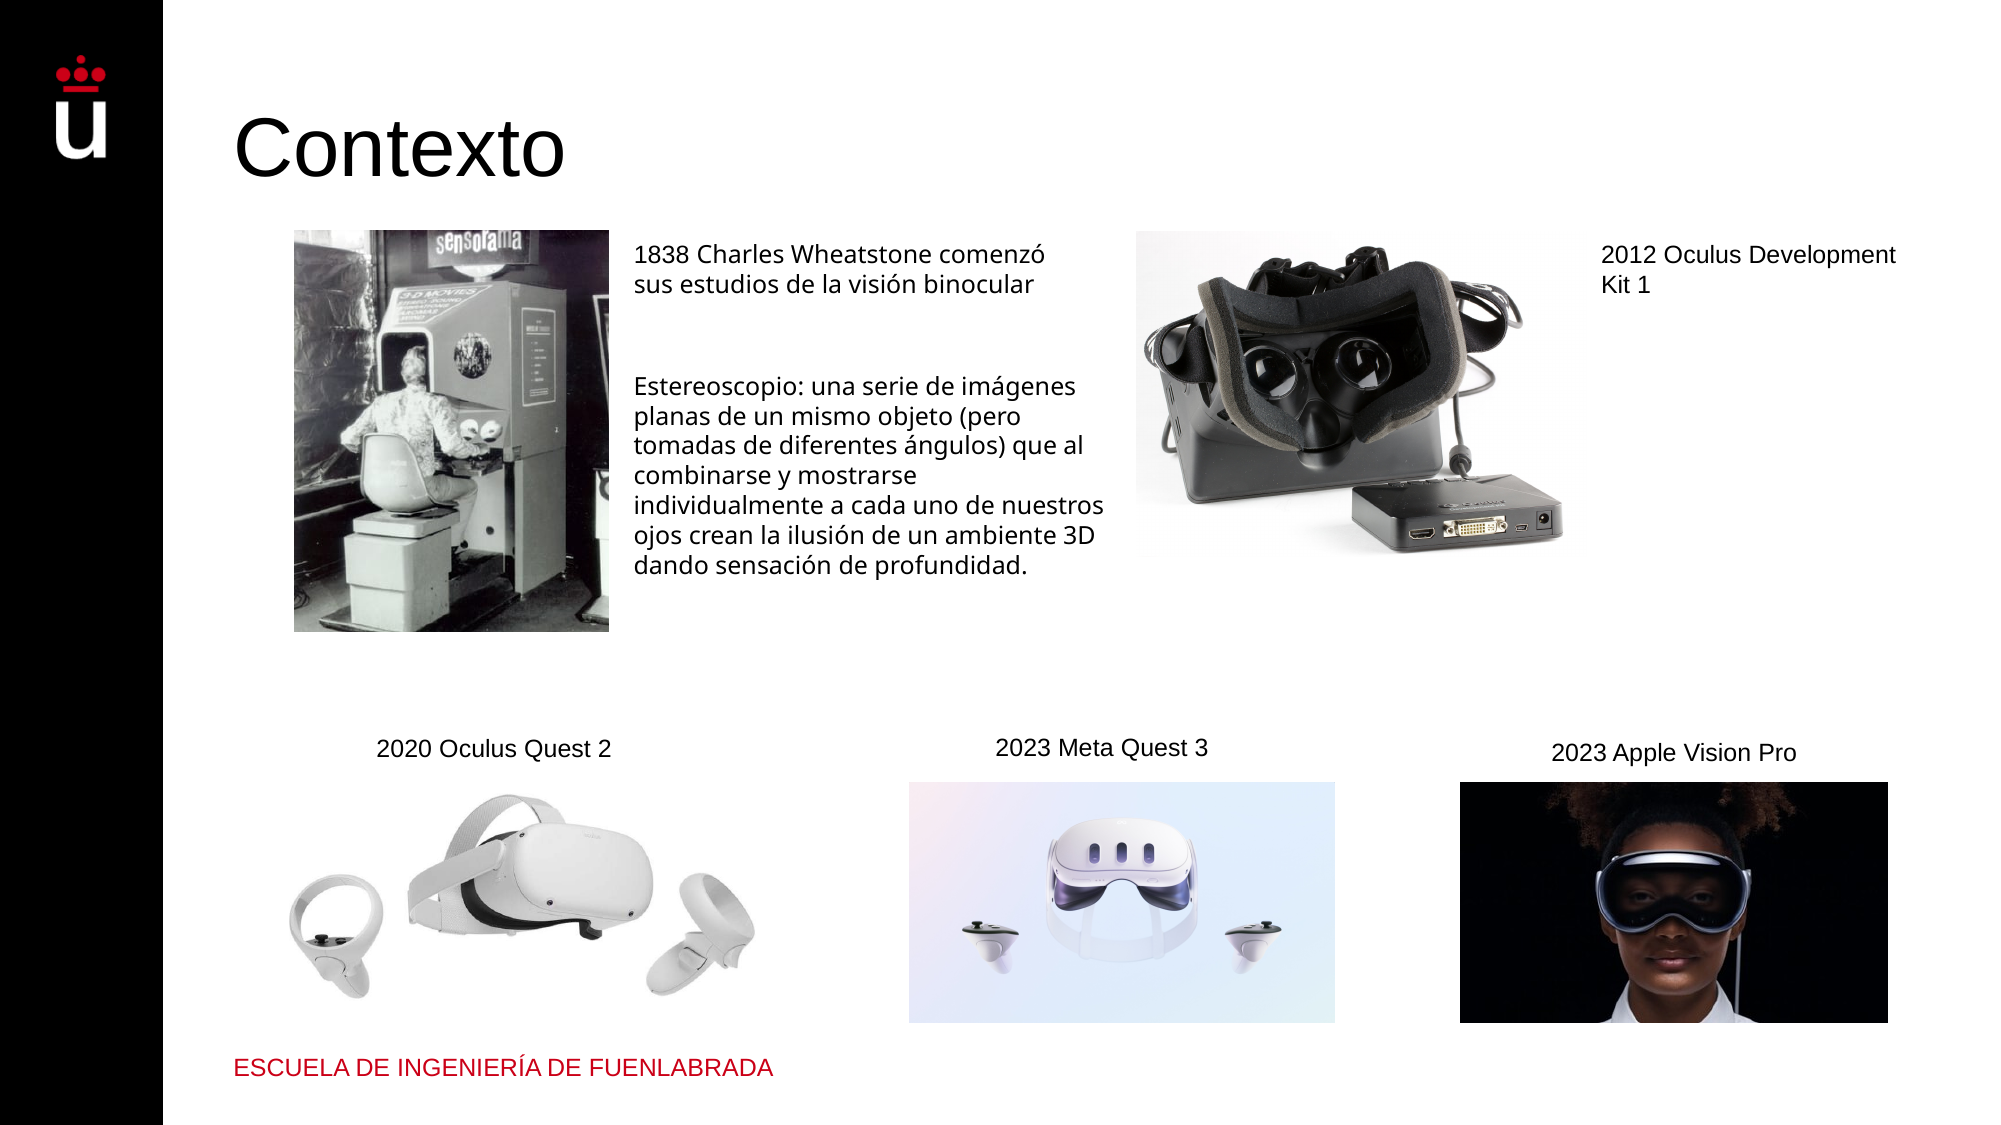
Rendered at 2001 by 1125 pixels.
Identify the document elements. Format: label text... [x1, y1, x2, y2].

text_box 2012 Oculus Development Kit 1 [1587, 231, 1928, 306]
text_box 2023 Meta Quest 3 [980, 724, 1322, 770]
text_box 2023 Apple Vision Pro [1536, 728, 1836, 774]
title Contexto [233, 91, 1140, 193]
text_box 2020 Oculus Quest 2 [361, 725, 703, 751]
picture [55, 55, 117, 165]
text_box 1838 Charles Wheatstone comenzó sus estudios de la visión binocular [618, 230, 1079, 306]
picture [1136, 231, 1587, 558]
picture [1460, 782, 1888, 1023]
picture [294, 230, 609, 632]
text_box Estereoscopio: una serie de imágenes planas de un mismo objeto (pero tomadas de diferentes ángulos) que al combinarse y mostrarse individualmente a cada uno de nuestros ojos crean la ilusión de un ambiente 3D dando sensación de profundidad. [618, 362, 1121, 587]
picture [233, 751, 811, 1040]
picture [909, 782, 1335, 1023]
list ESCUELA DE INGENIERÍA DE FUENLABRADA [233, 1051, 1140, 1082]
